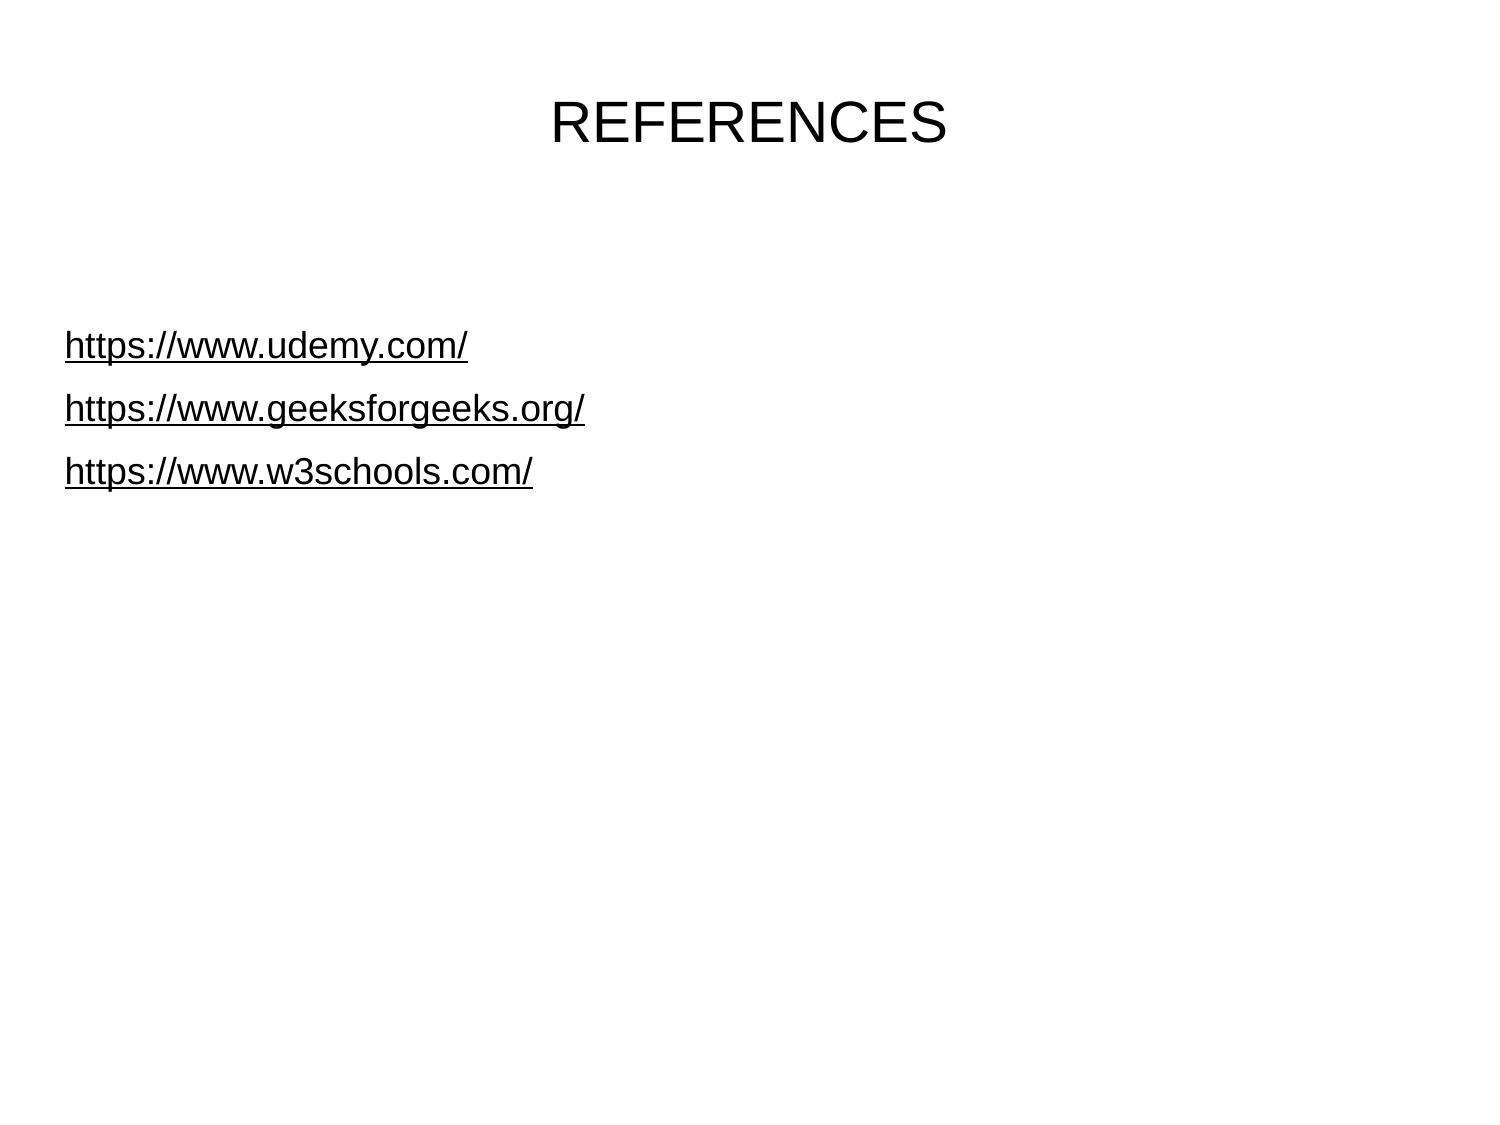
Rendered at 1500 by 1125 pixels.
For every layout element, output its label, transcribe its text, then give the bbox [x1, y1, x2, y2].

list https://www.udemy.com/ https://www.geeksforgeeks.org/ https://www.w3schools.com/ [49, 250, 1445, 1001]
title REFERENCES [49, 37, 1450, 162]
